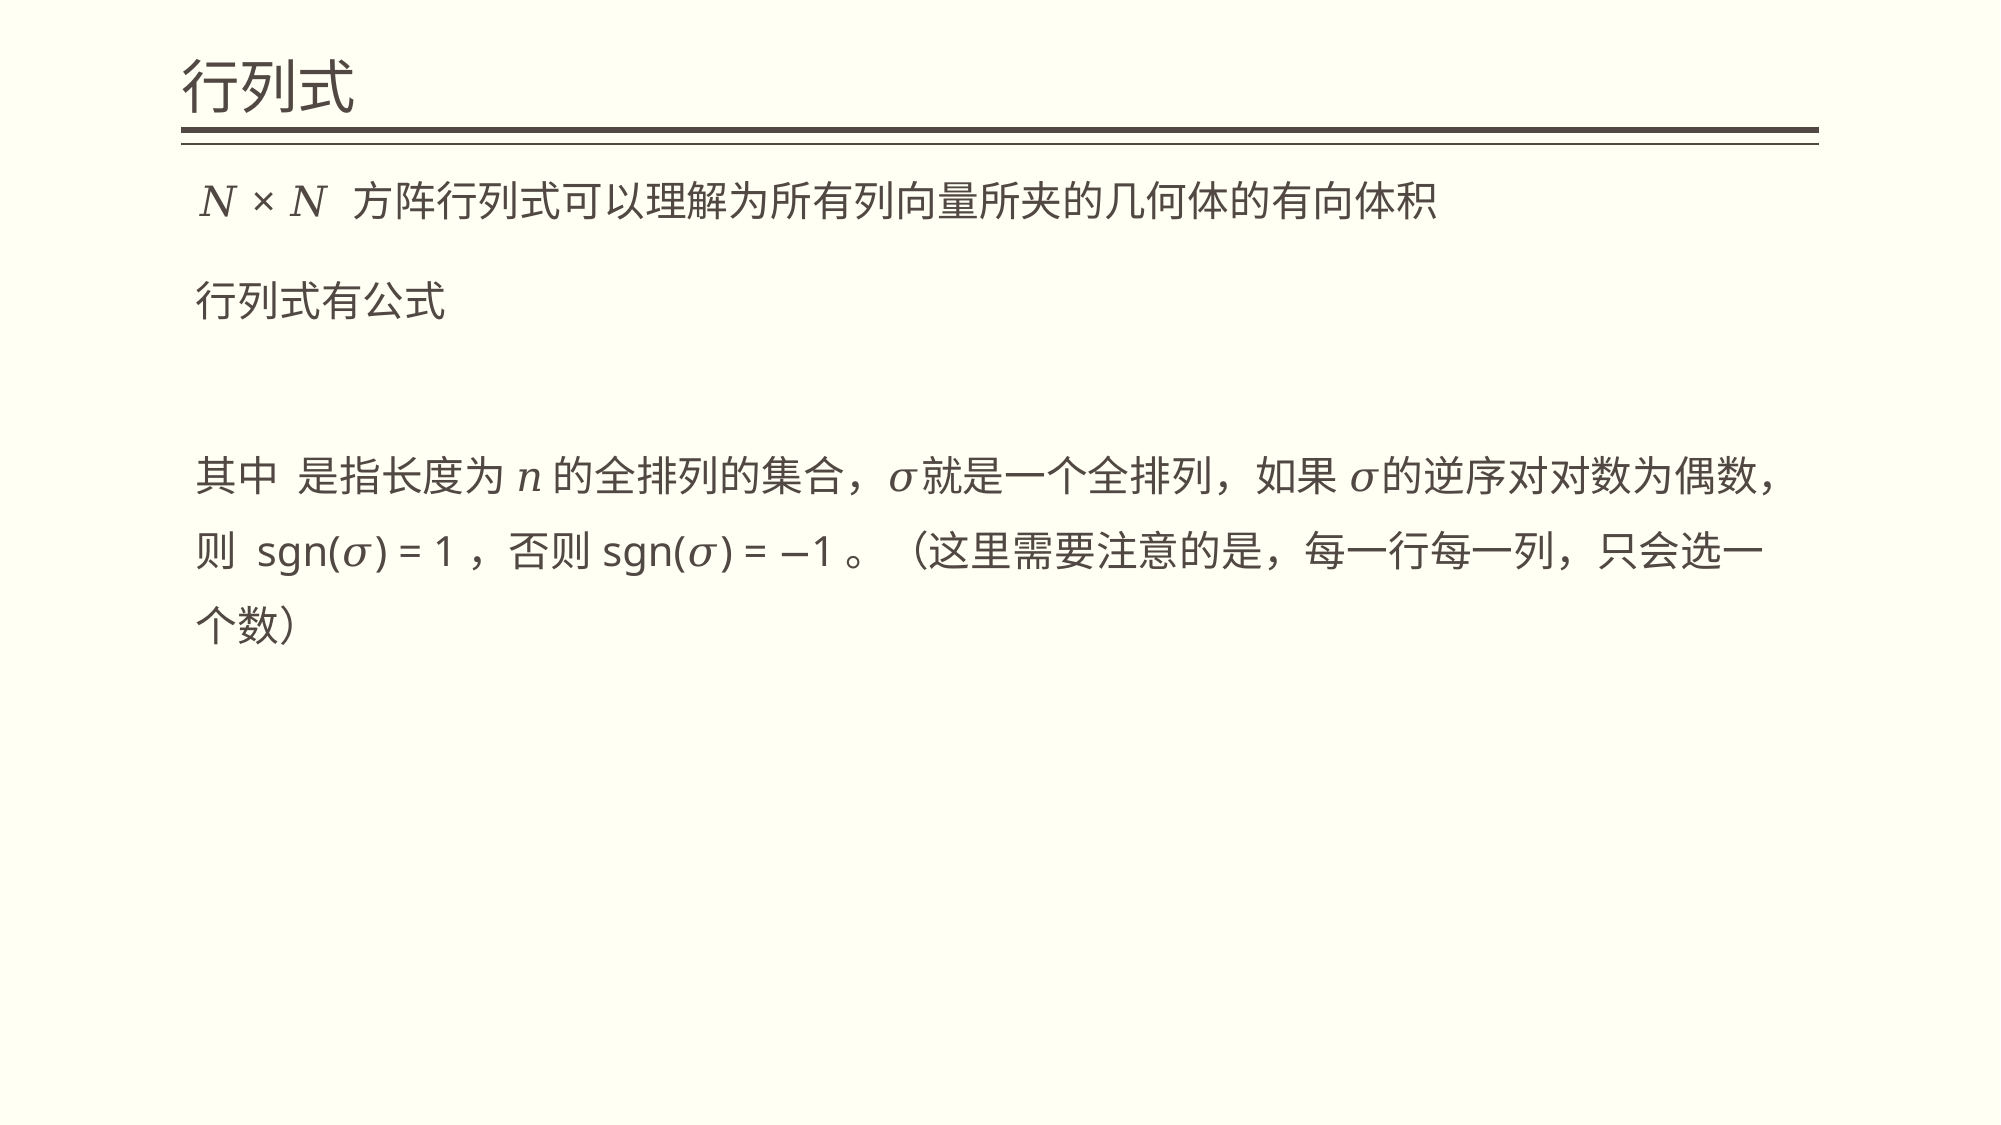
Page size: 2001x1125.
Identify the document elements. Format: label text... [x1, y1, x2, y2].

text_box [924, 544, 944, 581]
title 行列式 [181, 0, 1819, 180]
